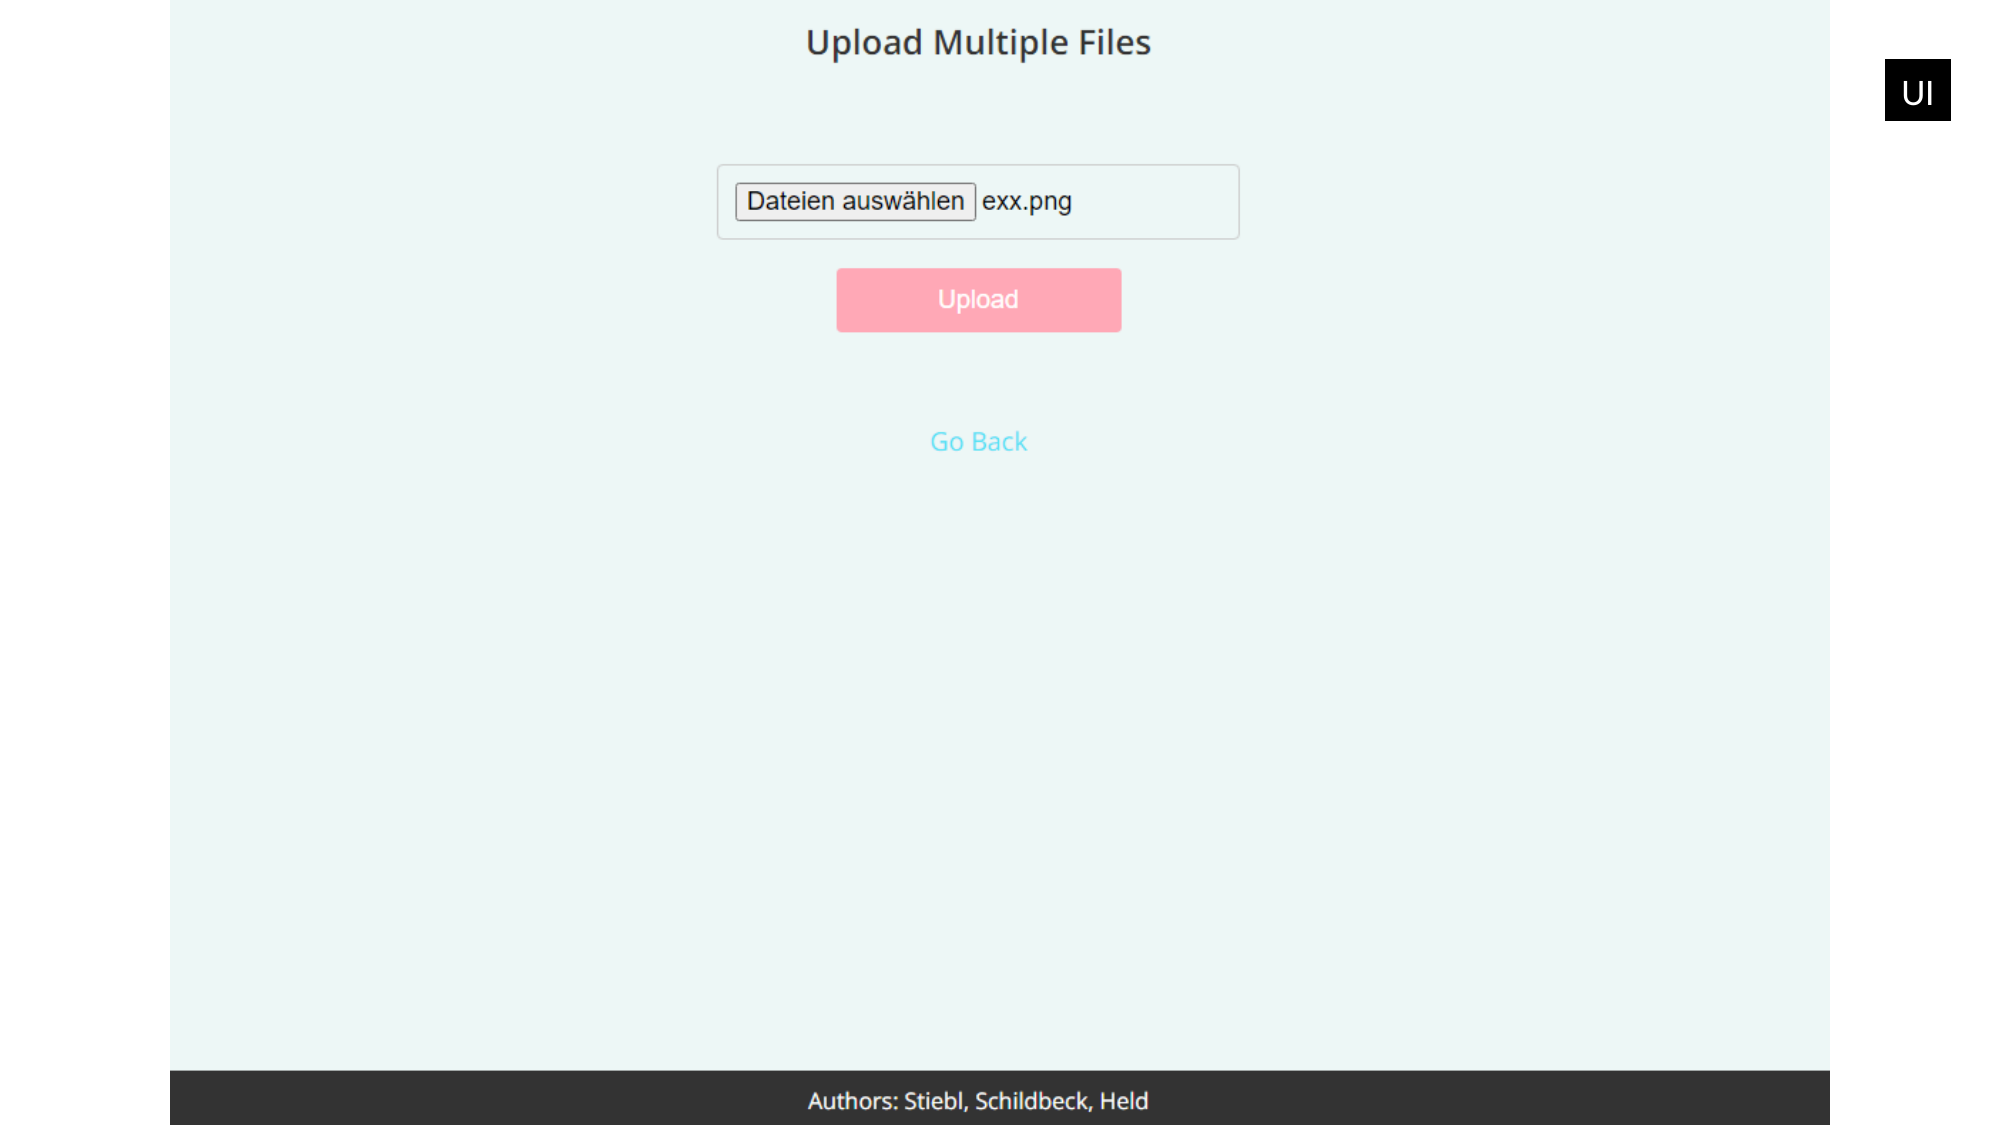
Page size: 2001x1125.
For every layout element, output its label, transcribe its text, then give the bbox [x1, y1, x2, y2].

text_box UI [1885, 59, 1951, 121]
picture [170, 0, 1830, 1125]
